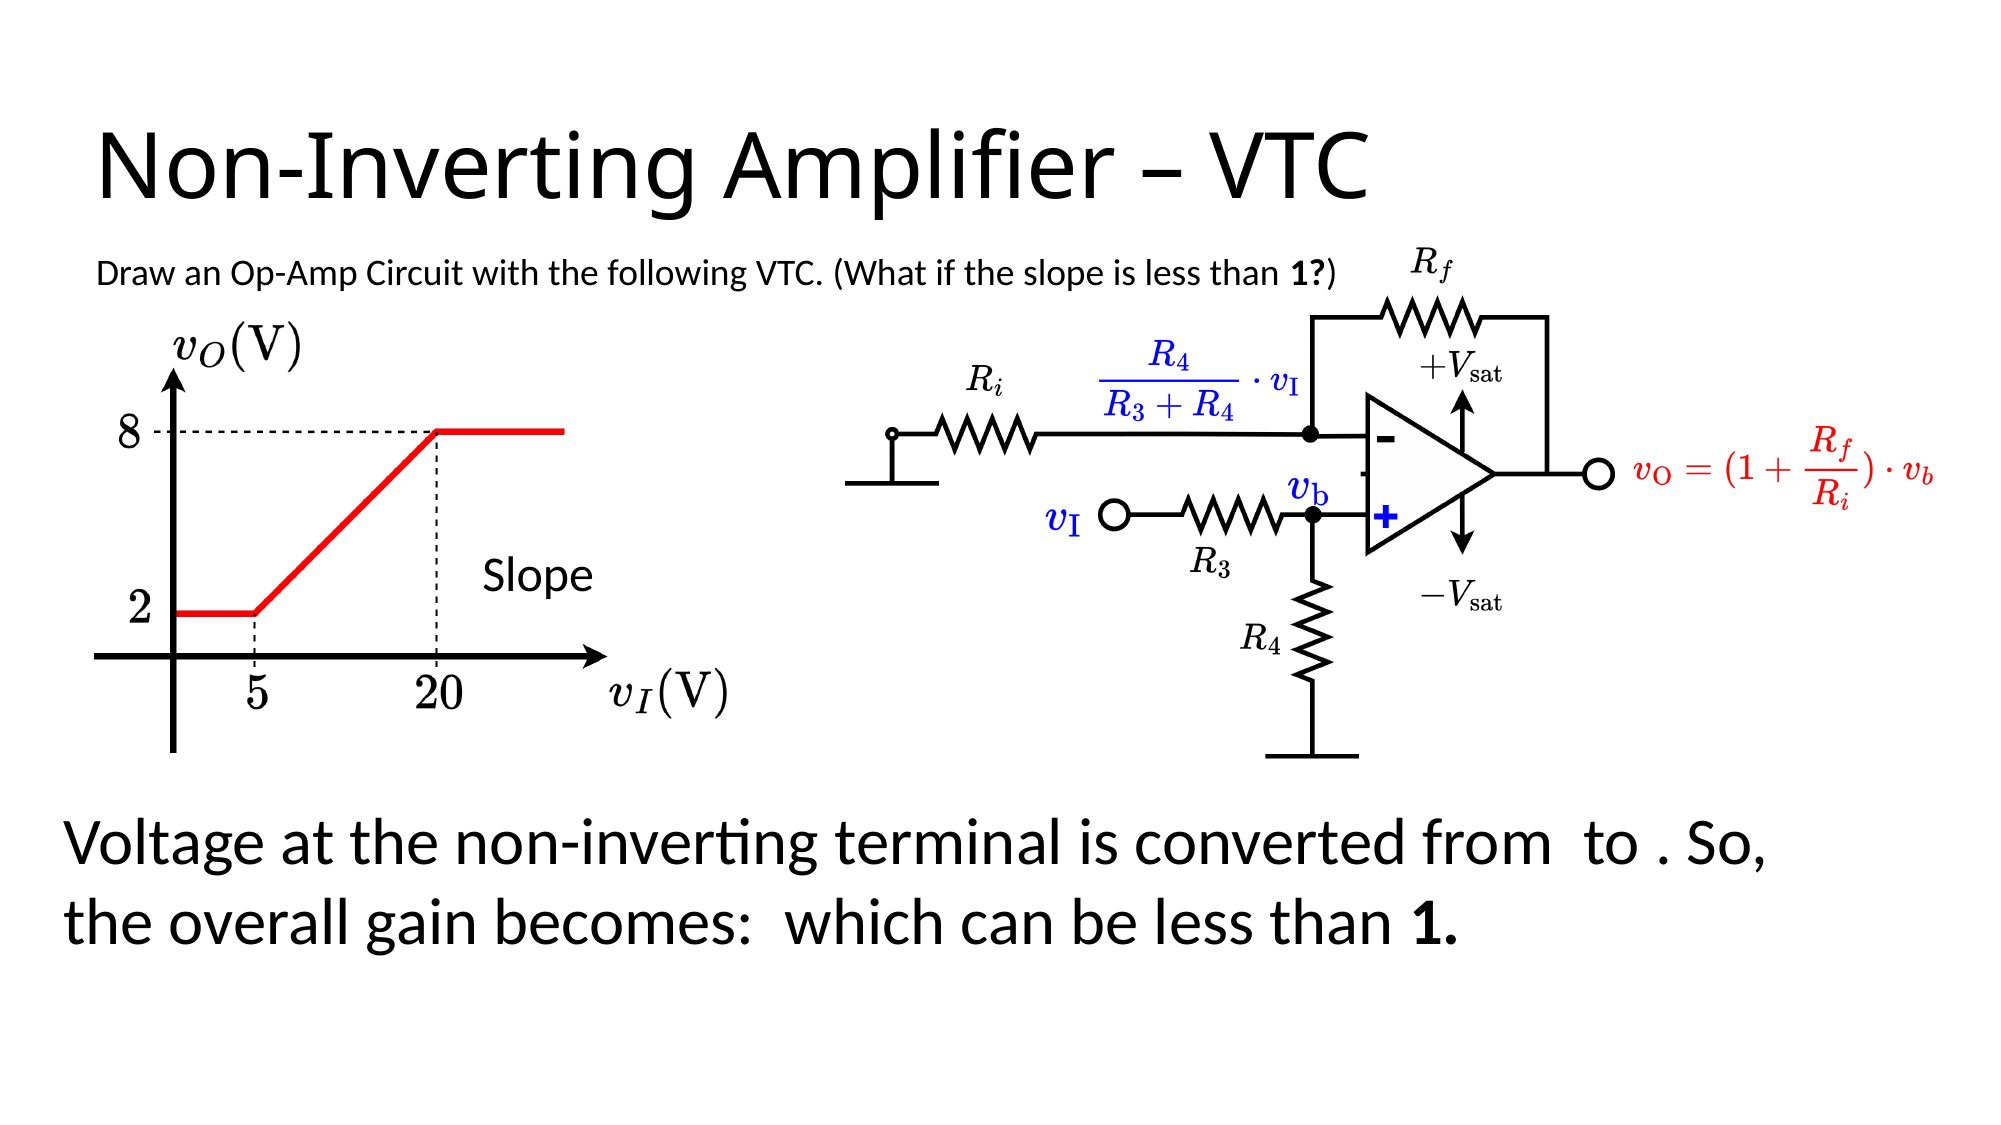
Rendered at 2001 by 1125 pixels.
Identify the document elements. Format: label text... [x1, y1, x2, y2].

picture [827, 194, 1952, 774]
text_box Draw an Op-Amp Circuit with the following VTC. (What if the slope is less than 1?) [81, 241, 827, 301]
title Non-Inverting Amplifier – VTC [79, 59, 1942, 278]
picture [48, 308, 758, 770]
